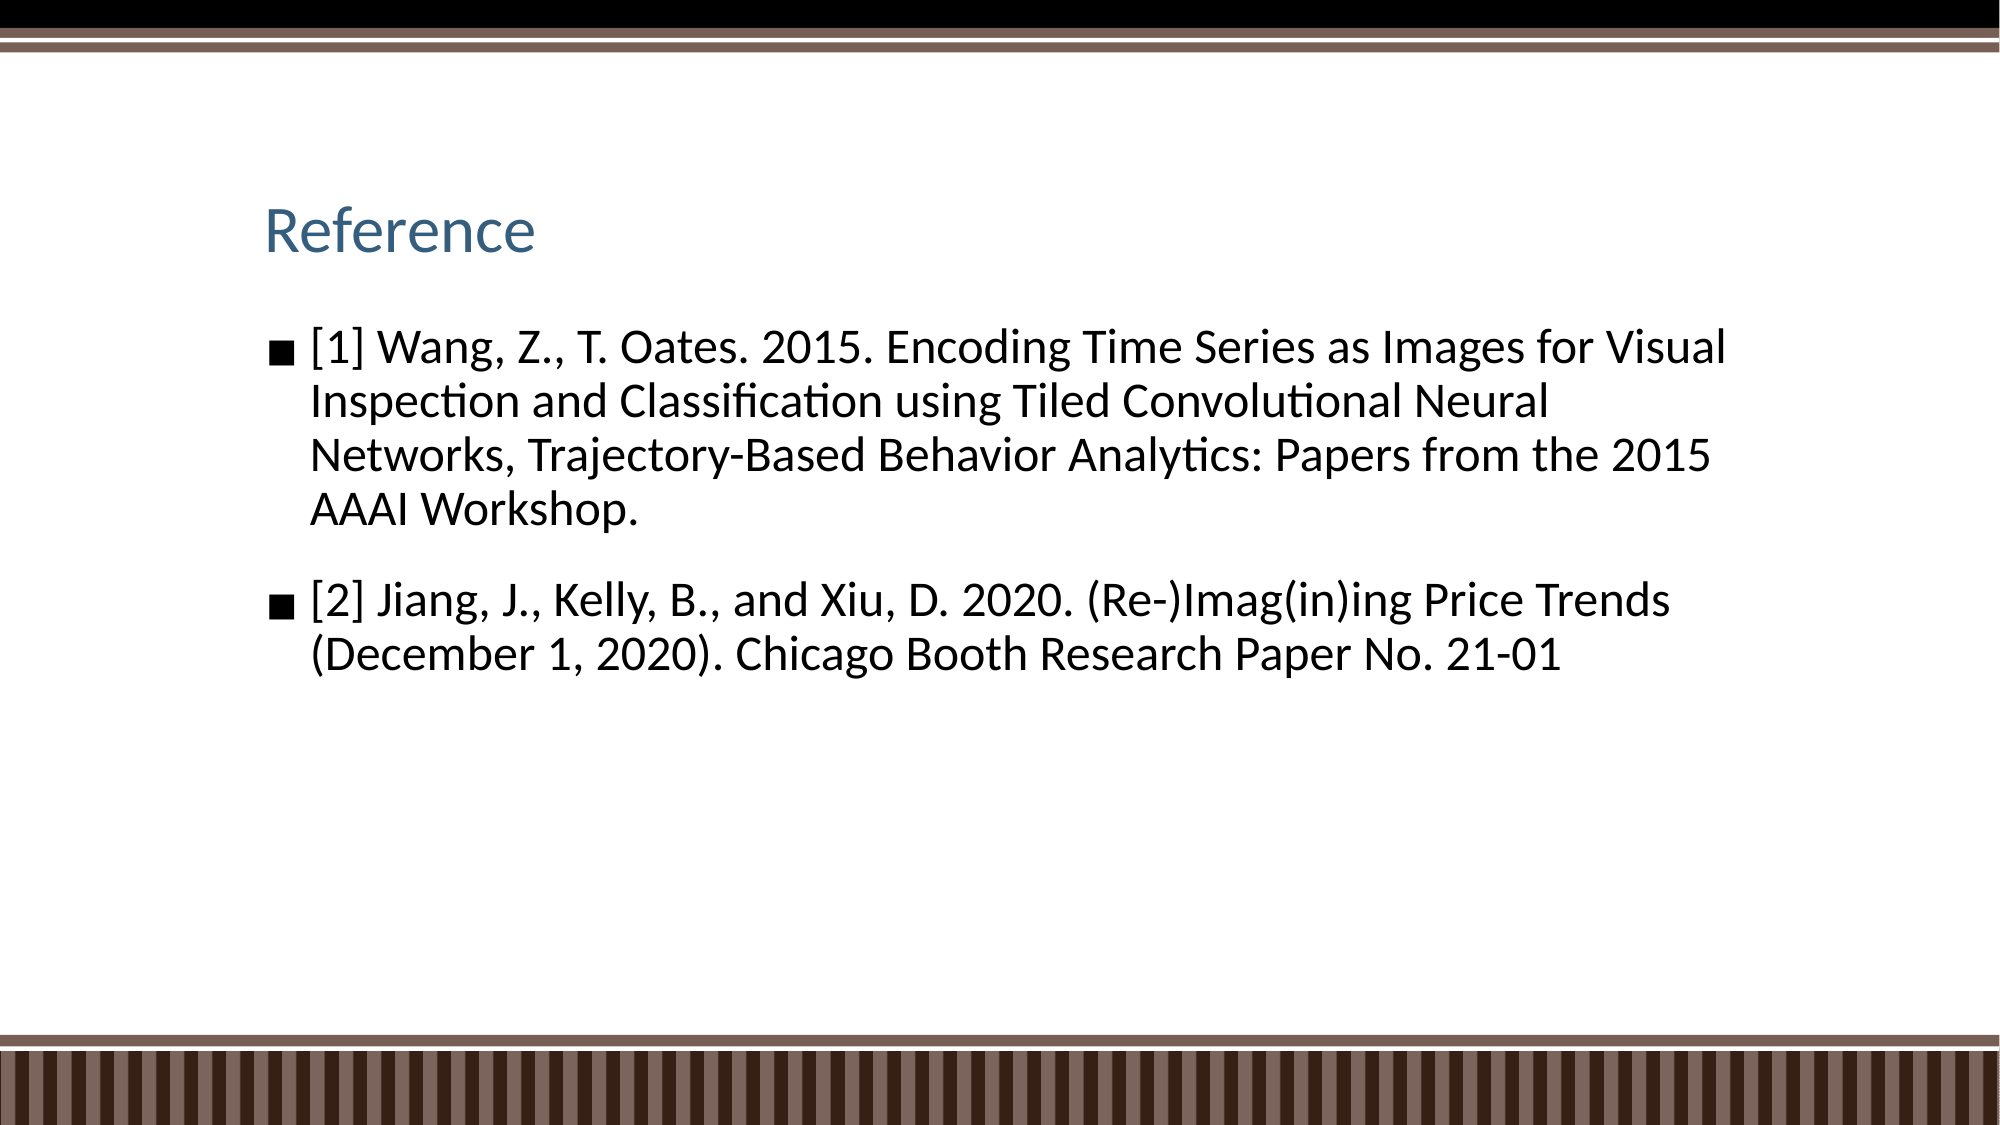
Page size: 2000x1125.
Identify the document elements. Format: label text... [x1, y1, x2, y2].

title Reference [249, 99, 1750, 275]
picture [0, 1051, 2000, 1125]
list [1] Wang, Z., T. Oates. 2015. Encoding Time Series as Images for Visual Inspection and Classification using Tiled Convolutional Neural Networks, Trajectory-Based Behavior Analytics: Papers from the 2015 AAAI Workshop. [2] Jiang, J., Kelly, B., and Xiu, D. 2020. (Re-)Imag(in)ing Price Trends (December 1, 2020). Chicago Booth Research Paper No. 21-01 [249, 312, 1750, 920]
